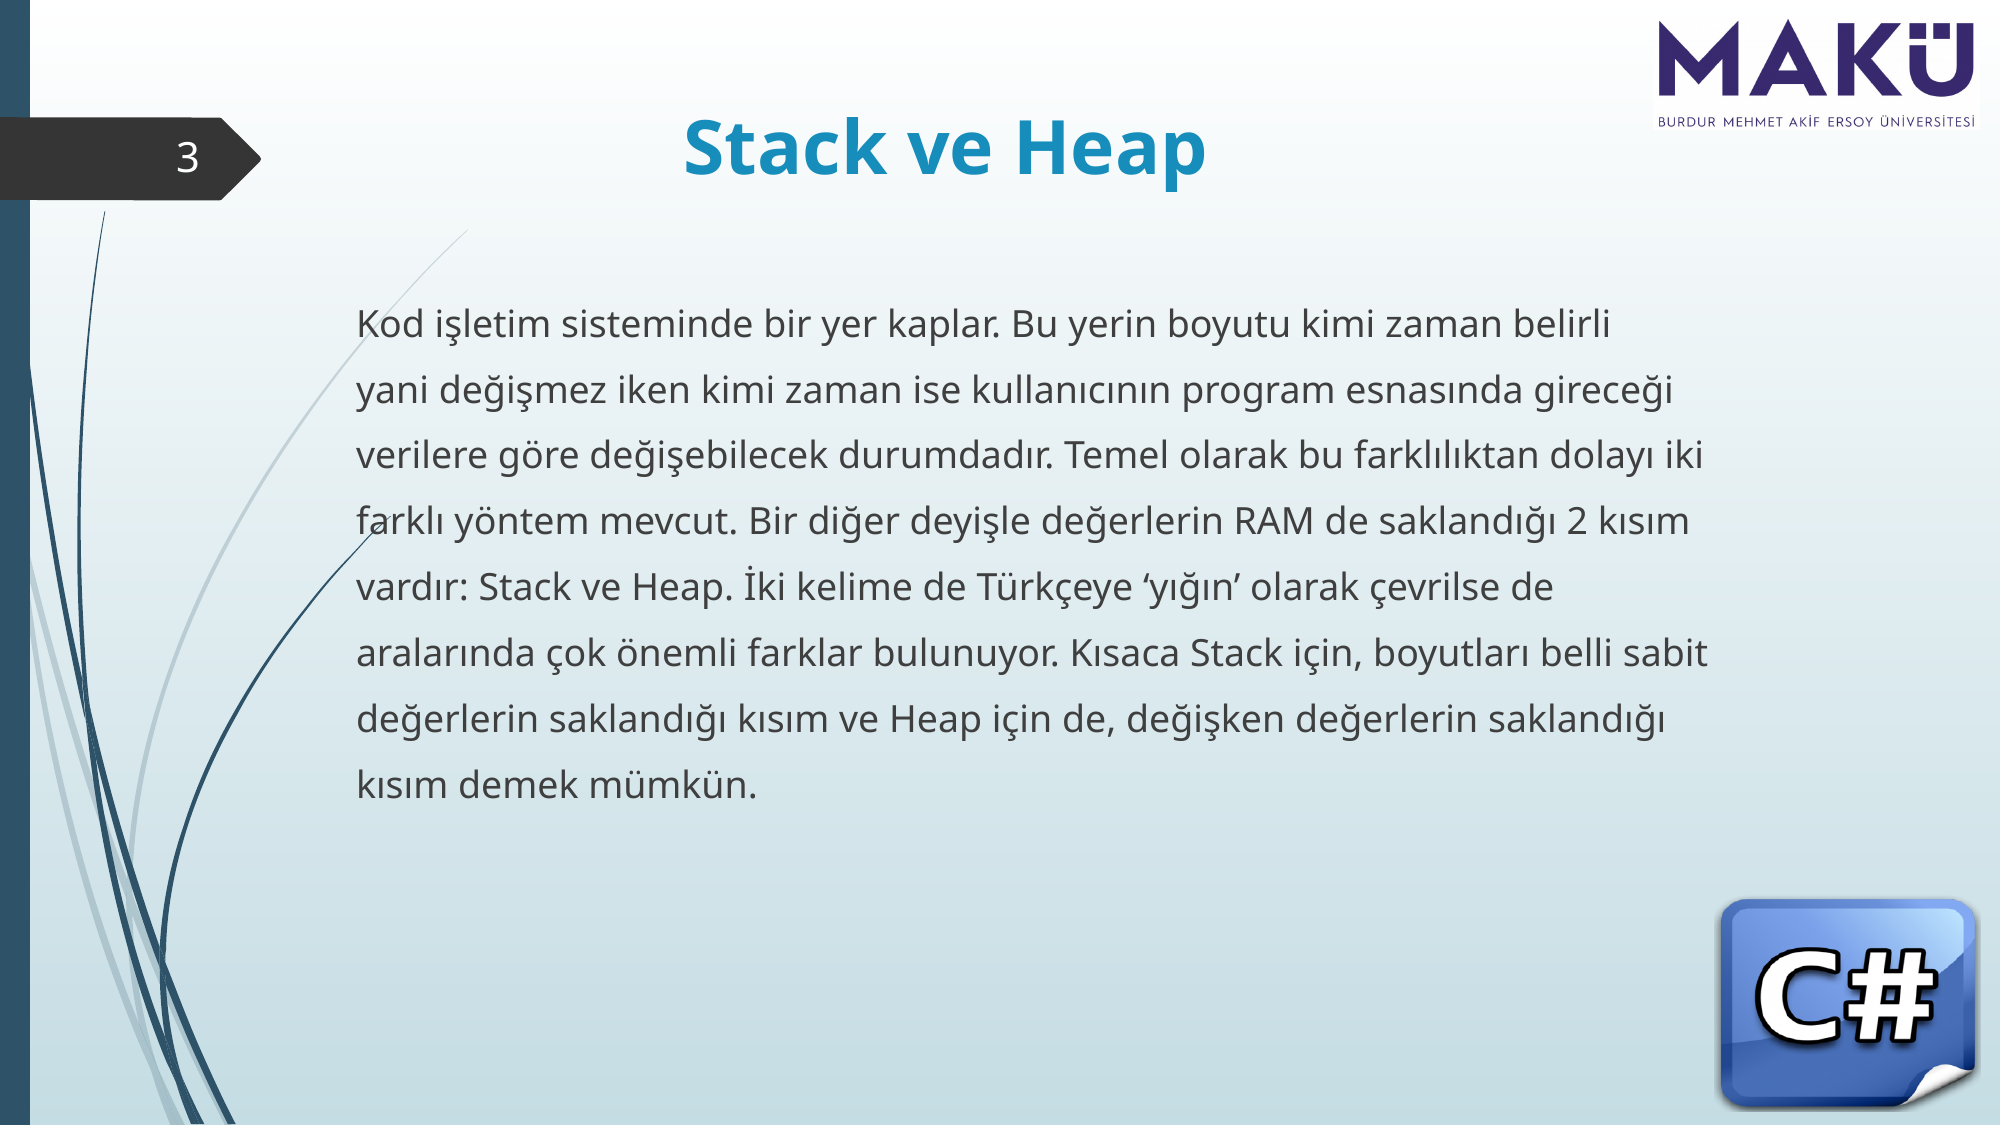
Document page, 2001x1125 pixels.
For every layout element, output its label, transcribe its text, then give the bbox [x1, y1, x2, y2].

picture [1714, 894, 1981, 1112]
slide_number 3 [87, 129, 216, 190]
list Kod işletim sisteminde bir yer kaplar. Bu yerin boyutu kimi zaman belirli yani değişmez iken kimi zaman ise kullanıcının program esnasında gireceği verilere göre değişebilecek durumdadır. Temel olarak bu farklılıktan dolayı iki farklı yöntem mevcut. Bir diğer deyişle değerlerin RAM de saklandığı 2 kısım vardır: Stack ve Heap. İki kelime de Türkçeye ‘yığın’ olarak çevrilse de aralarında çok önemli farklar bulunuyor. Kısaca Stack için, boyutları belli sabit değerlerin saklandığı kısım ve Heap için de, değişken değerlerin saklandığı kısım demek mümkün. [322, 292, 1785, 912]
picture [1652, 16, 1981, 130]
title Stack ve Heap [215, 92, 1677, 303]
